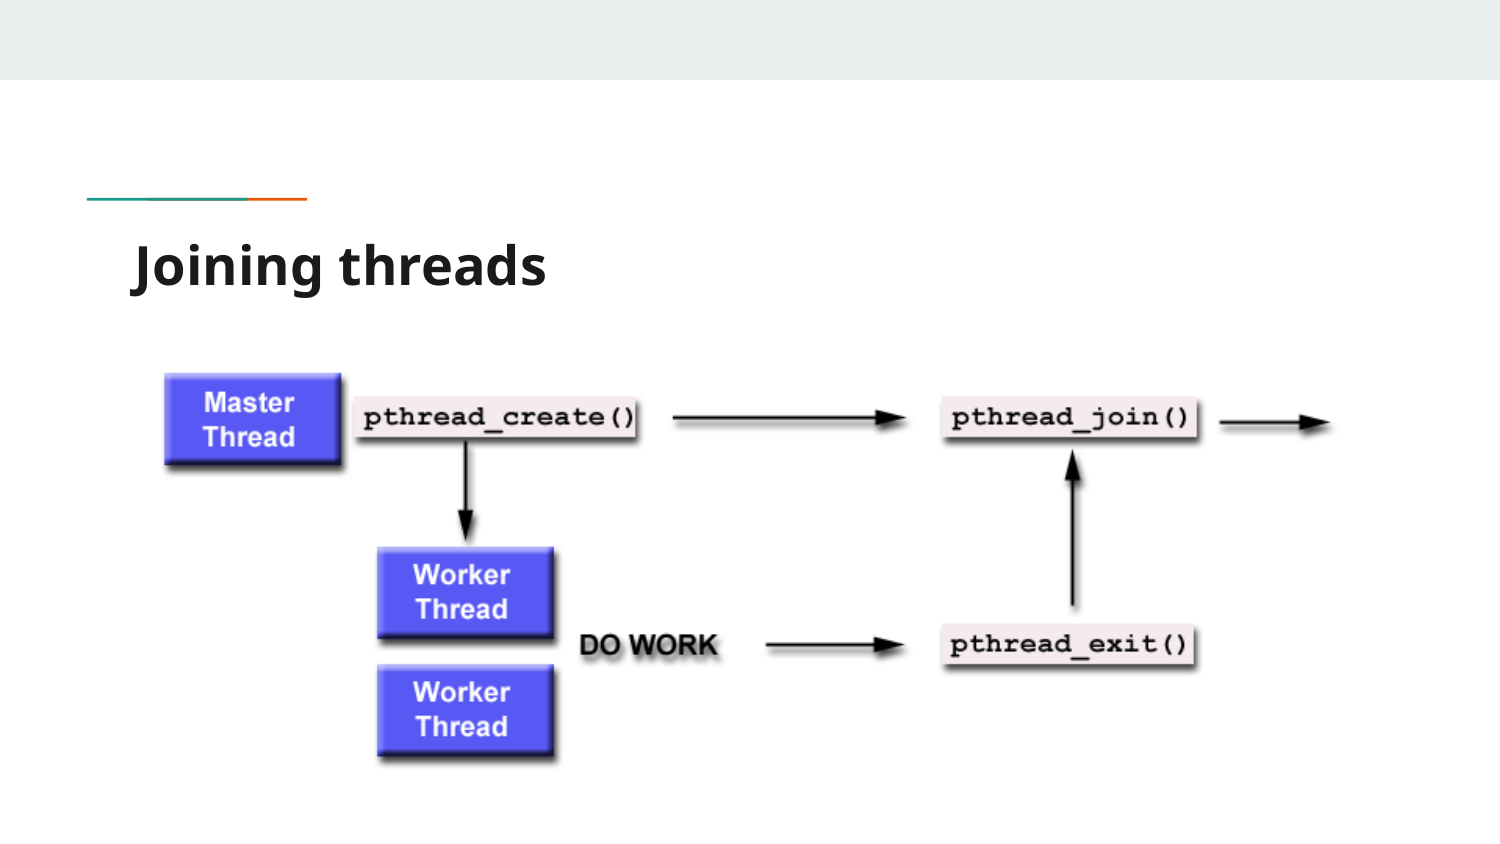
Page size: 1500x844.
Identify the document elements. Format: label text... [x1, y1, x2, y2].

picture [160, 369, 1341, 774]
title Joining threads [119, 216, 1381, 305]
